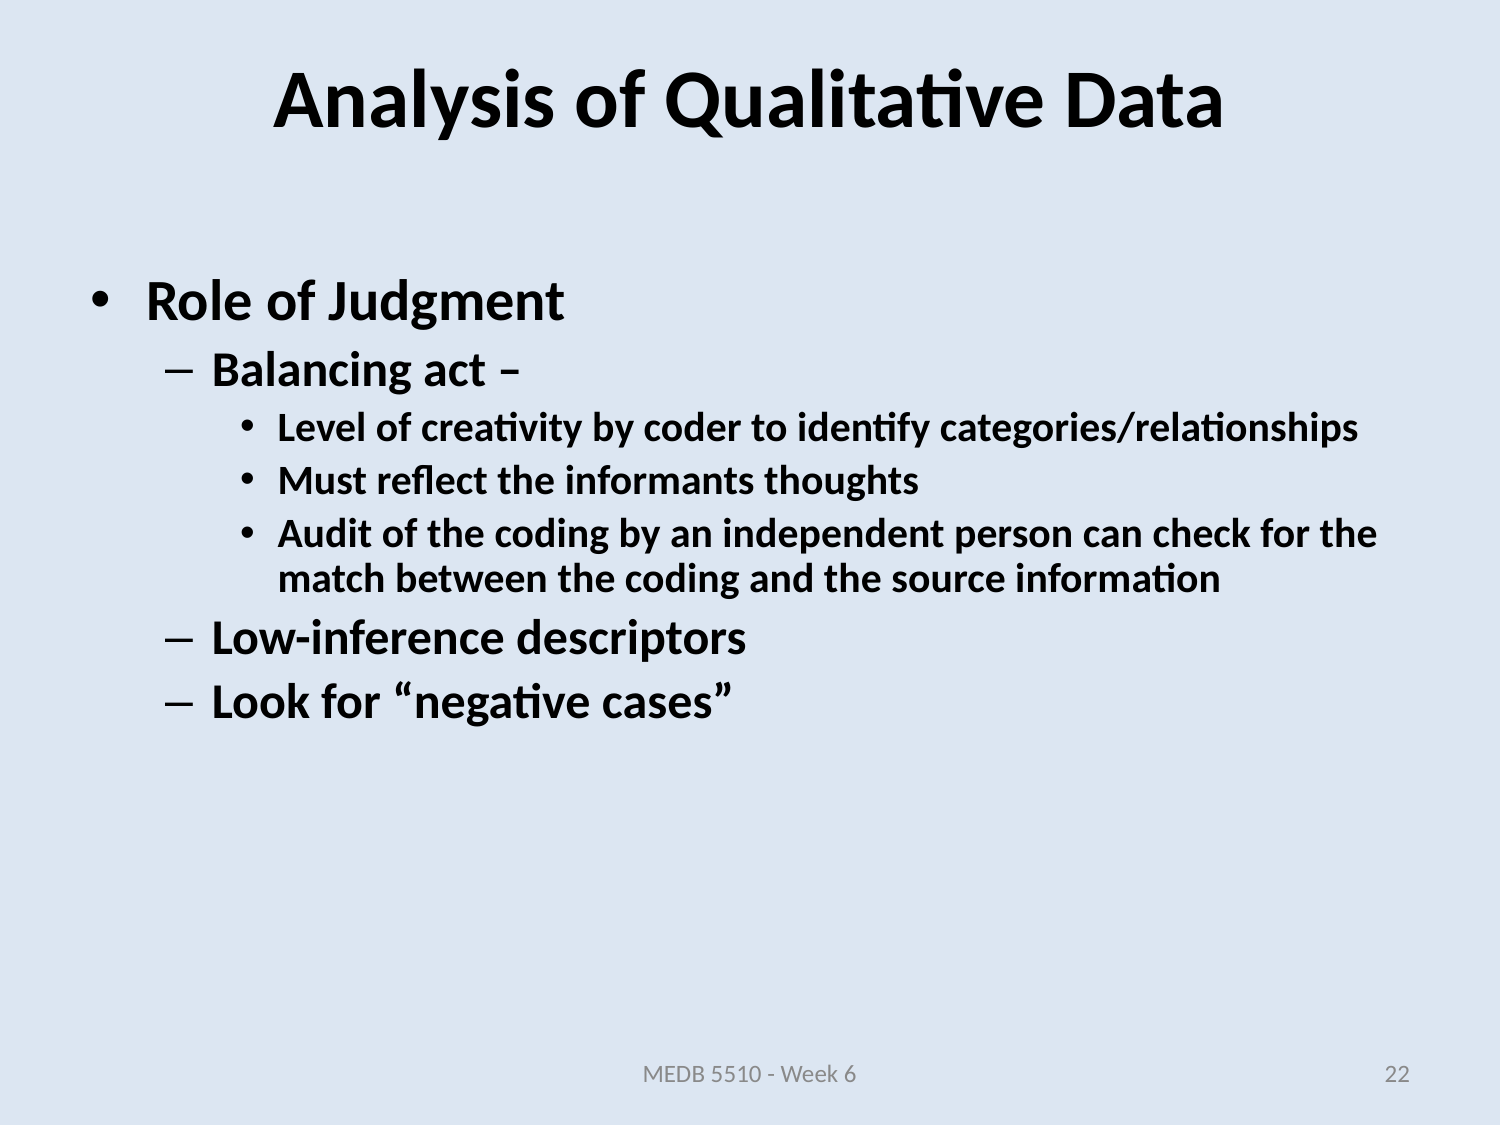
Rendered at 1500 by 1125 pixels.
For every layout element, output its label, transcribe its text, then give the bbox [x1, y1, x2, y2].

title Analysis of Qualitative Data [75, 0, 1425, 188]
footer MEDB 5510 - Week 6 [512, 1042, 988, 1103]
list Role of Judgment Balancing act – Level of creativity by coder to identify categories/relationships Must reflect the informants thoughts Audit of the coding by an independent person can check for the match between the coding and the source information Low-inference descriptors Look for “negative cases” [75, 262, 1425, 1005]
slide_number 22 [1074, 1042, 1425, 1103]
